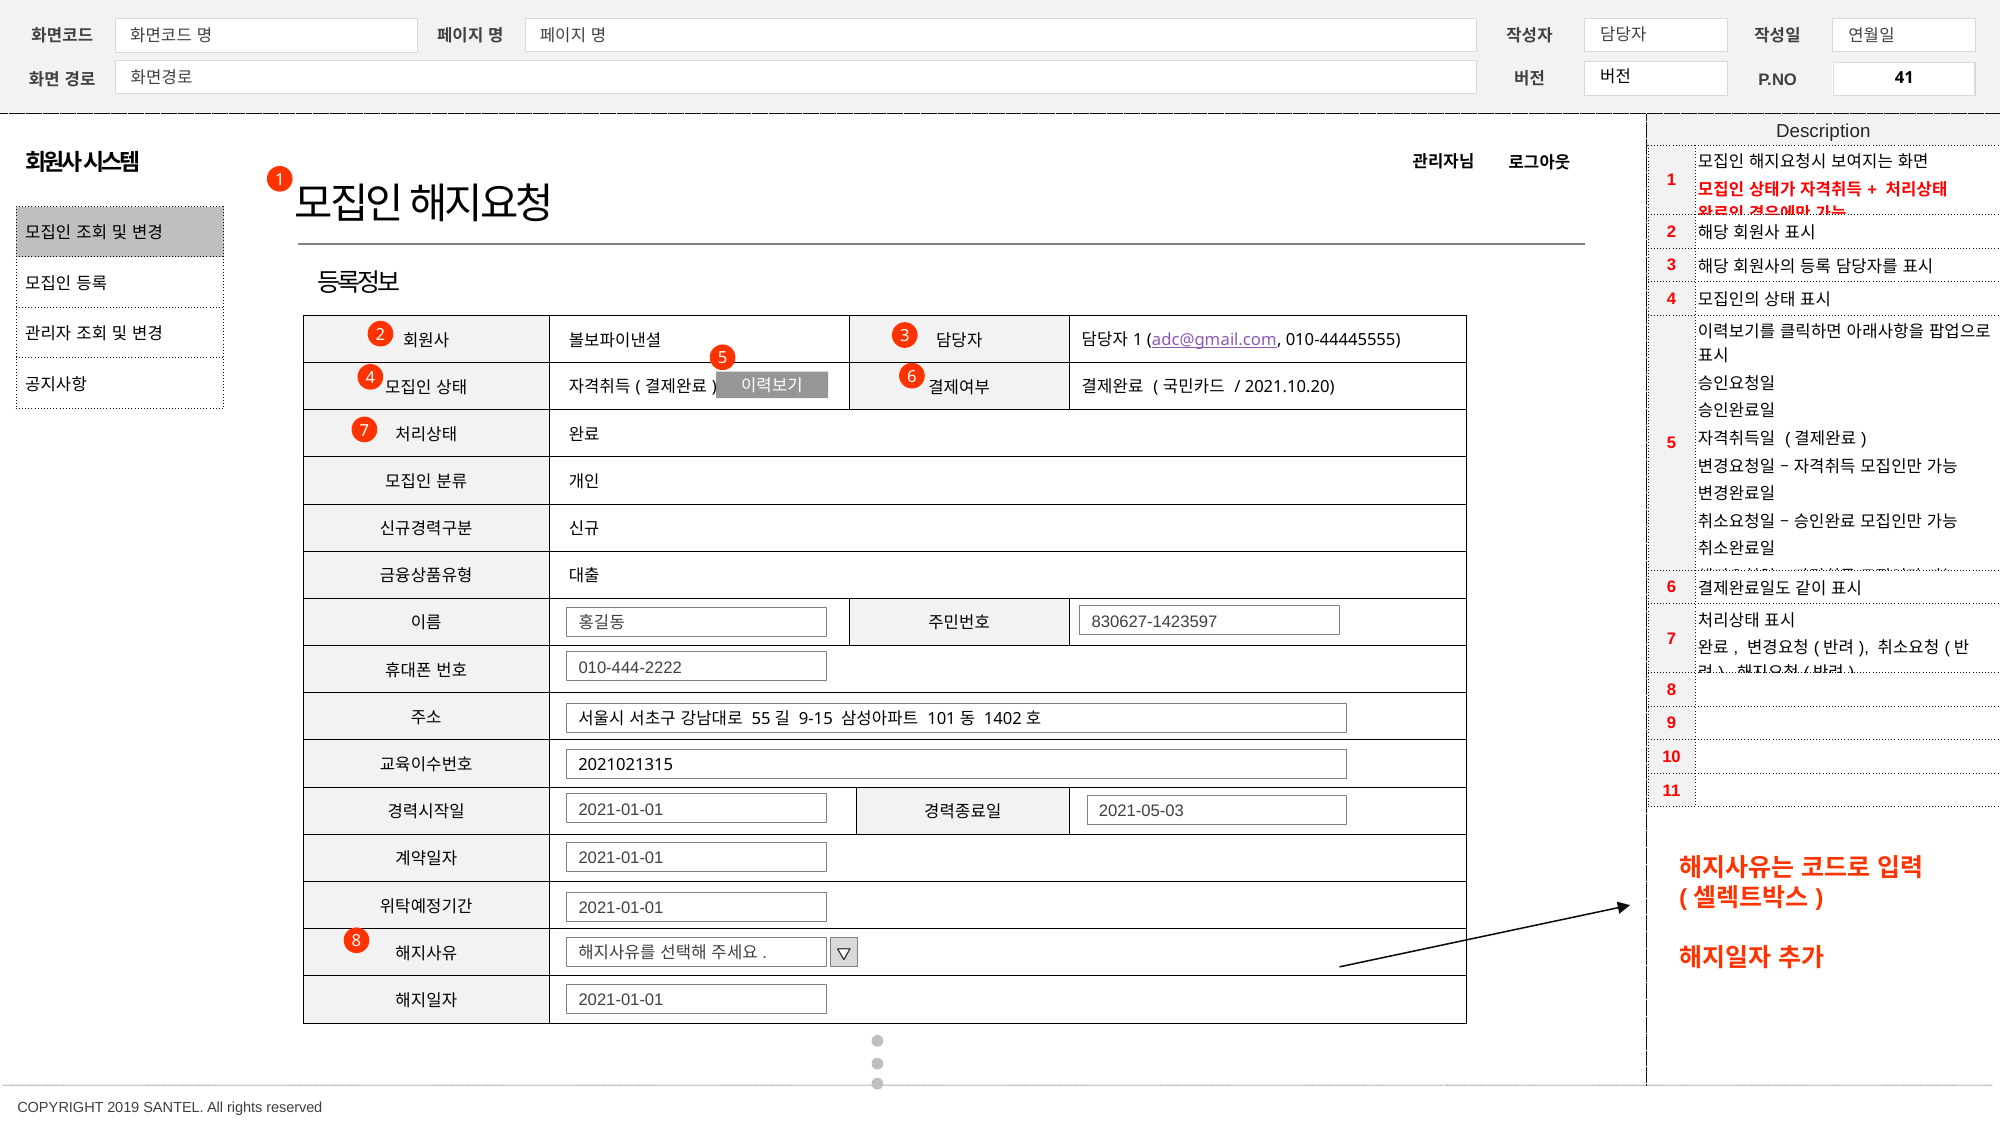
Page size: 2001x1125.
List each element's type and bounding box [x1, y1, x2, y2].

table_header [1648, 145, 2000, 215]
text_box [871, 1034, 884, 1090]
text_box [344, 928, 369, 953]
table_cell [304, 505, 549, 551]
text_box [1398, 143, 1603, 179]
table_cell [304, 363, 549, 409]
text_box [900, 363, 924, 388]
table_header [850, 316, 1069, 362]
text_box [565, 650, 828, 683]
table_cell [550, 599, 849, 645]
table_cell [550, 363, 849, 409]
table_cell [304, 976, 549, 1023]
table_cell [550, 976, 1466, 1023]
text_box [564, 935, 859, 969]
text_box [565, 792, 828, 825]
table_cell [1070, 788, 1466, 834]
text_box [892, 323, 917, 347]
text_box [565, 605, 828, 638]
text_box [10, 140, 218, 183]
text_box [267, 167, 702, 235]
table_cell [304, 740, 549, 787]
text_box [565, 840, 828, 874]
text_box [1664, 844, 1947, 979]
text_box [564, 701, 1348, 734]
table_header [304, 316, 549, 362]
table_cell [550, 457, 1466, 504]
text_box [352, 417, 377, 442]
table_cell [1070, 599, 1466, 645]
table_cell [550, 835, 1466, 881]
table_cell [304, 552, 549, 598]
text_box [565, 890, 828, 924]
table_cell [304, 457, 549, 504]
table_cell [550, 505, 1466, 551]
table_cell [304, 882, 549, 928]
table_cell [304, 599, 549, 645]
text_box [1085, 793, 1349, 826]
table_cell [1070, 363, 1466, 409]
table_cell [304, 929, 549, 975]
table_cell [850, 363, 1069, 409]
table_cell [857, 788, 1069, 834]
table_cell [550, 882, 1466, 928]
table_cell [550, 552, 1466, 598]
table_cell [550, 788, 856, 834]
table_cell [304, 693, 549, 739]
table_cell [550, 410, 1466, 456]
table_cell [550, 646, 1466, 692]
text_box [565, 983, 828, 1016]
text_box [358, 365, 383, 389]
table_cell [304, 646, 549, 692]
table_cell [304, 788, 549, 834]
table_cell [304, 835, 549, 881]
text_box [1339, 904, 1631, 968]
table_cell [550, 693, 1466, 739]
text_box [1078, 604, 1342, 637]
table_header [550, 316, 849, 362]
text_box [303, 259, 669, 304]
table_cell [16, 257, 224, 408]
text_box [368, 321, 393, 346]
text_box [564, 747, 1348, 780]
table_header [16, 207, 224, 257]
table_header [1070, 316, 1466, 362]
table_cell [550, 740, 1466, 787]
text_box [710, 345, 830, 400]
table_cell [850, 599, 1069, 645]
table_cell [304, 410, 549, 456]
table_cell [1648, 215, 2000, 807]
table_cell [550, 929, 1466, 975]
